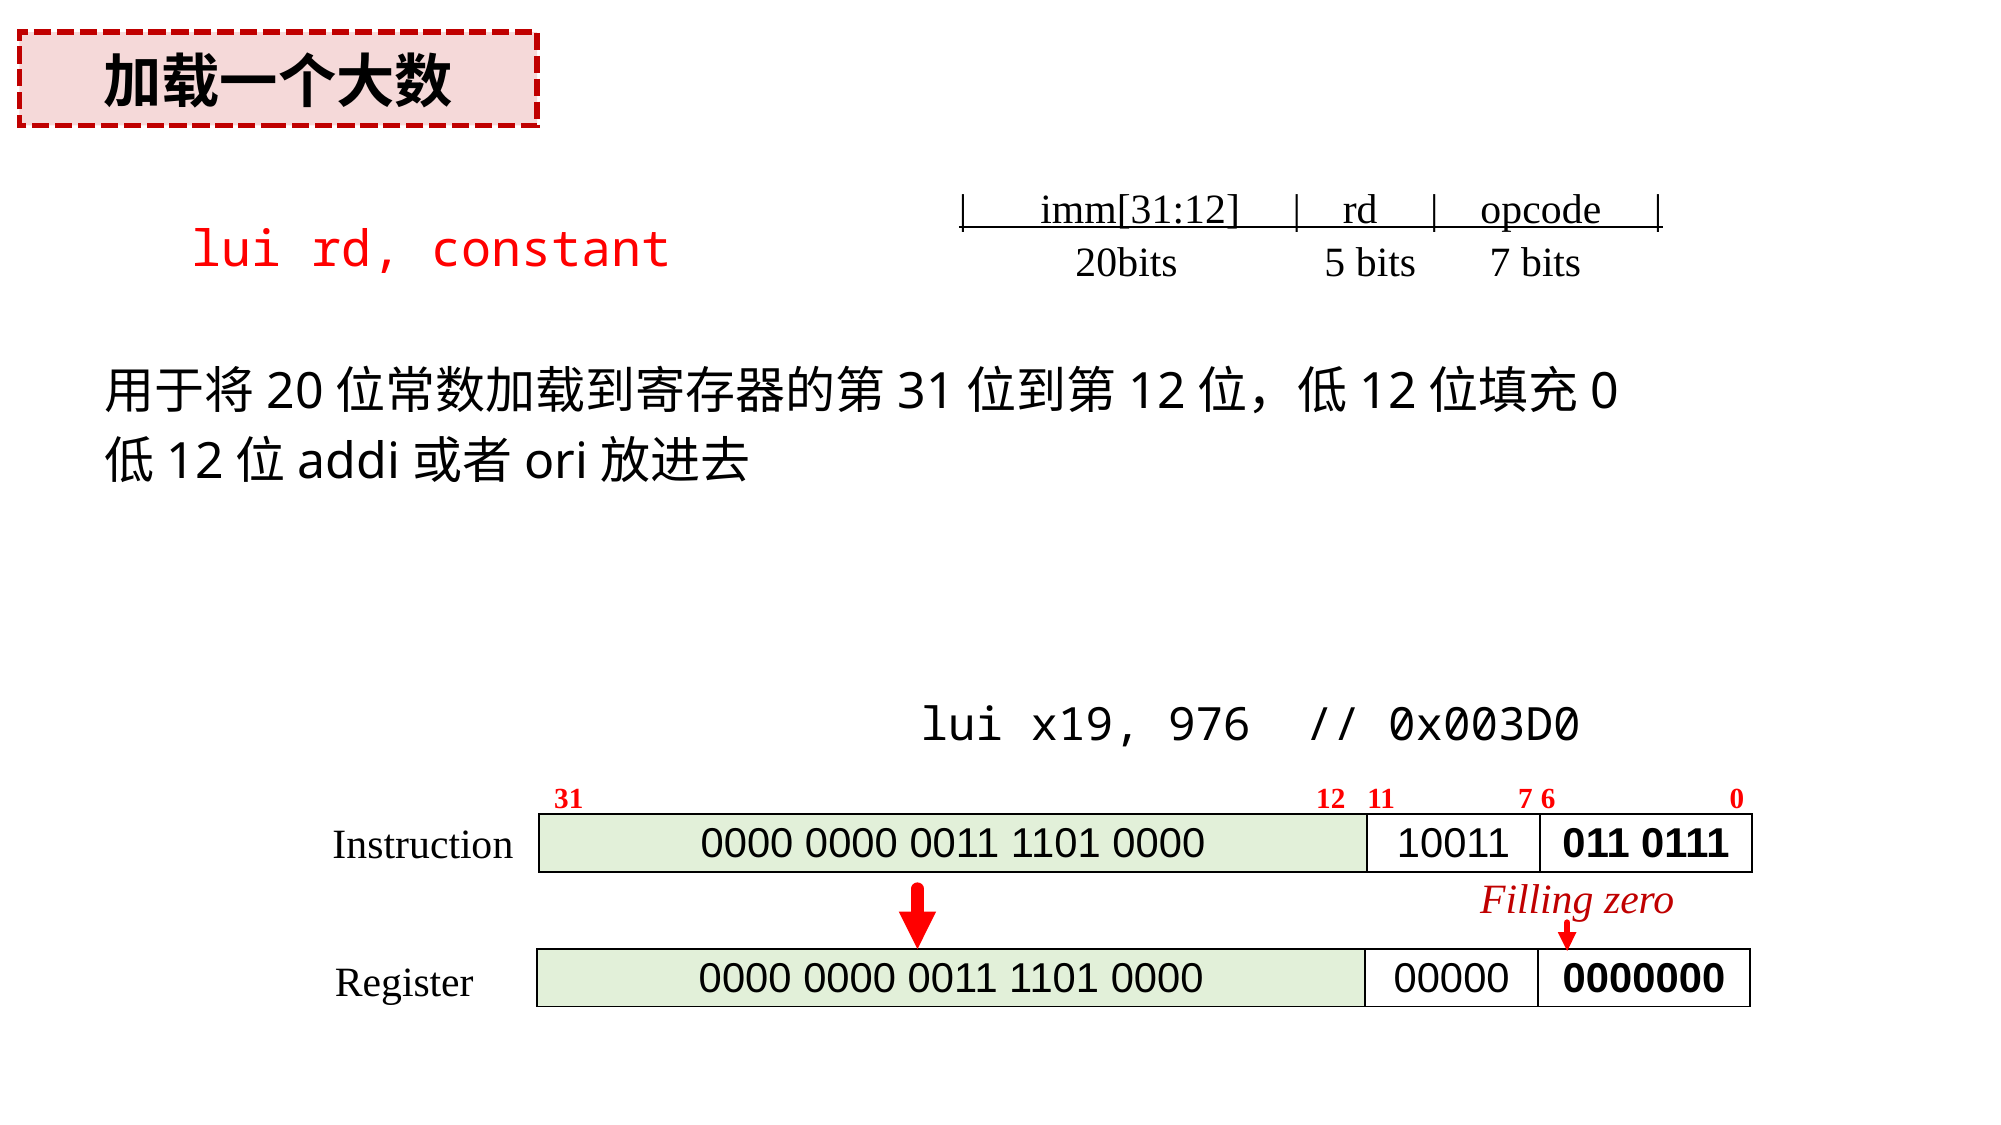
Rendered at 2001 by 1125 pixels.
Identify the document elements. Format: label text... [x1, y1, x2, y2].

text_box [911, 888, 924, 950]
table_header 11 7 [1367, 779, 1540, 813]
table_header 0000 0000 0011 1101 0000 [538, 950, 1364, 1006]
text_box lui rd, constant 用于将20位常数加载到寄存器的第31位到第12位，低12位填充0 低12位addi或者ori放进去 [89, 200, 1744, 615]
table_header 6 0 [1540, 779, 1752, 813]
text_box Filling zero [1465, 864, 1690, 930]
text_box 加载一个大数 [18, 31, 538, 127]
text_box Register [319, 947, 489, 1013]
text_box lui x19, 976 // 0x003D0 [905, 687, 1596, 758]
table_header 0000000 [1539, 950, 1749, 1006]
text_box [1561, 922, 1574, 951]
table_header 31 12 [539, 779, 1367, 813]
table_header 00000 [1366, 950, 1537, 1006]
table_cell 10011 [1368, 815, 1539, 871]
table_cell 011 0111 [1541, 815, 1751, 871]
text_box Instruction [317, 809, 529, 874]
table_cell 0000 0000 0011 1101 0000 [540, 815, 1366, 871]
text_box | imm[31:12] | rd | opcode | 20bits 5 bits 7 bits [933, 179, 1934, 293]
